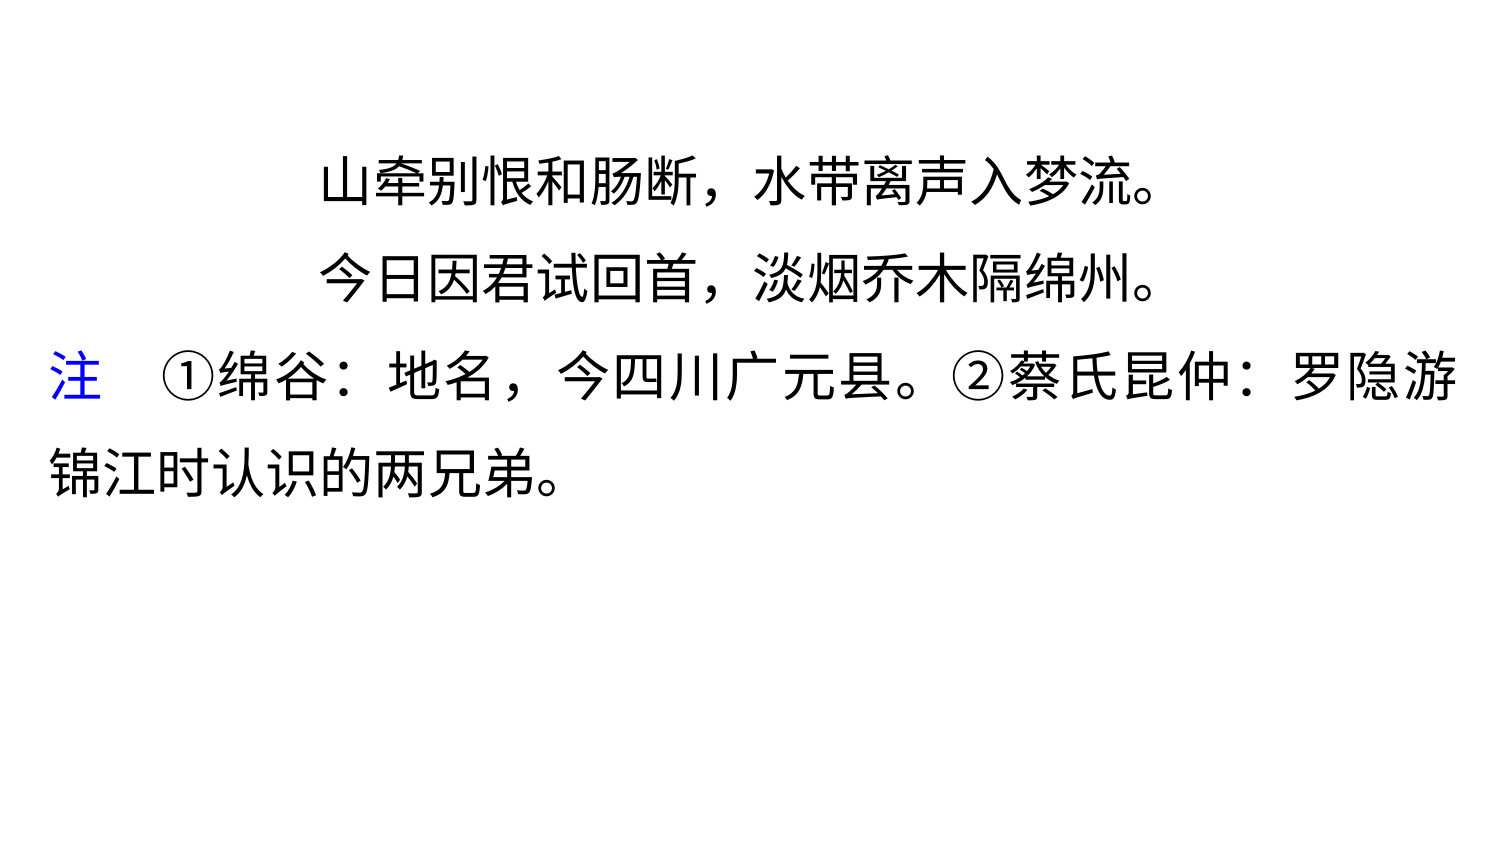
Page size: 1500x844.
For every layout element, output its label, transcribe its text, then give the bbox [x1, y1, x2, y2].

text_box 山牵别恨和肠断，水带离声入梦流。 今日因君试回首，淡烟乔木隔绵州。 注 ①绵谷：地名，今四川广元县。②蔡氏昆仲：罗隐游锦江时认识的两兄弟。 [33, 107, 1473, 512]
